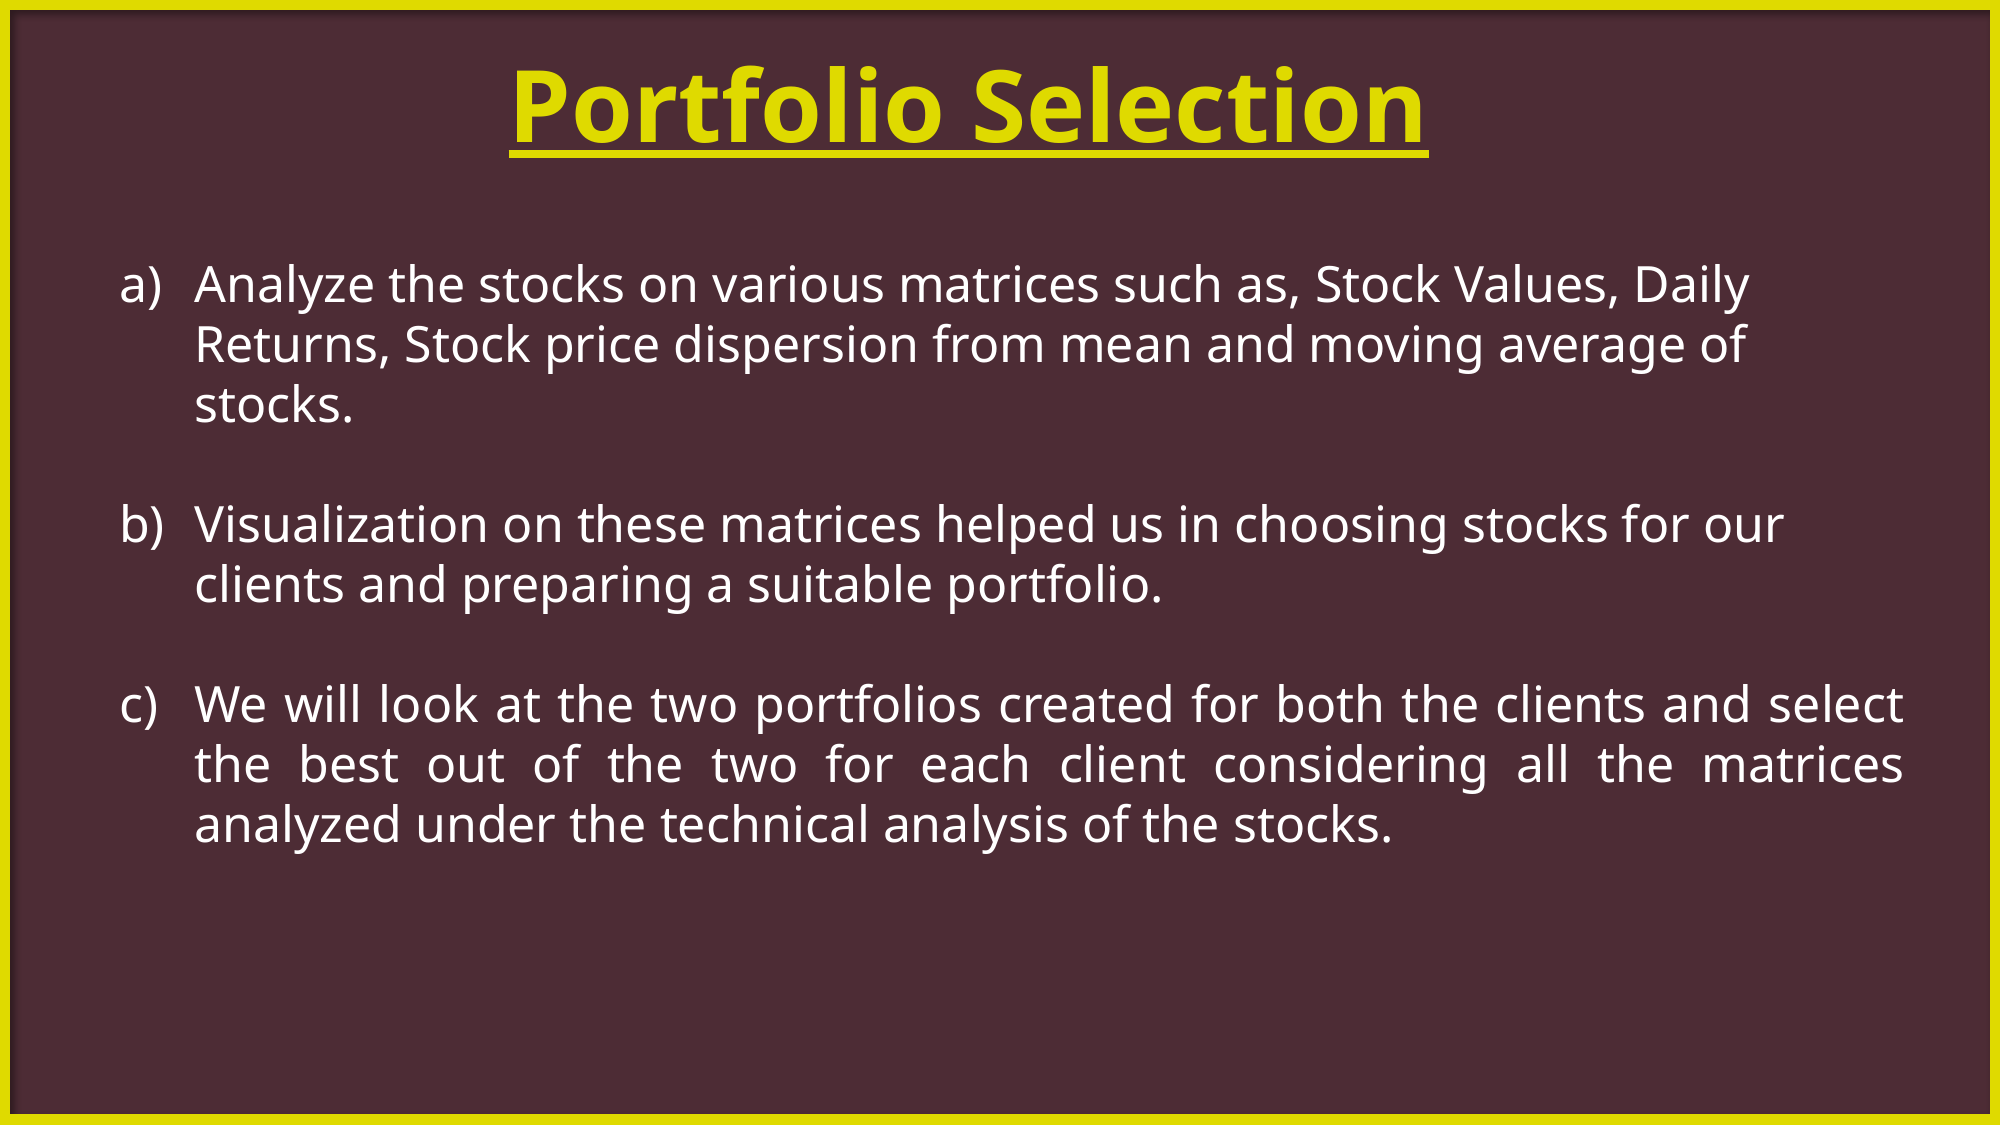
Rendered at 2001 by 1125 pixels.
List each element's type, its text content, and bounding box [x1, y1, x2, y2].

text_box [0, 0, 2000, 1125]
text_box Analyze the stocks on various matrices such as, Stock Values, Daily Returns, Stock price dispersion from mean and moving average of stocks. Visualization on these matrices helped us in choosing stocks for our clients and preparing a suitable portfolio. We will look at the two portfolios created for both the clients and select the best out of the two for each client considering all the matrices analyzed under the technical analysis of the stocks. [104, 245, 1921, 860]
